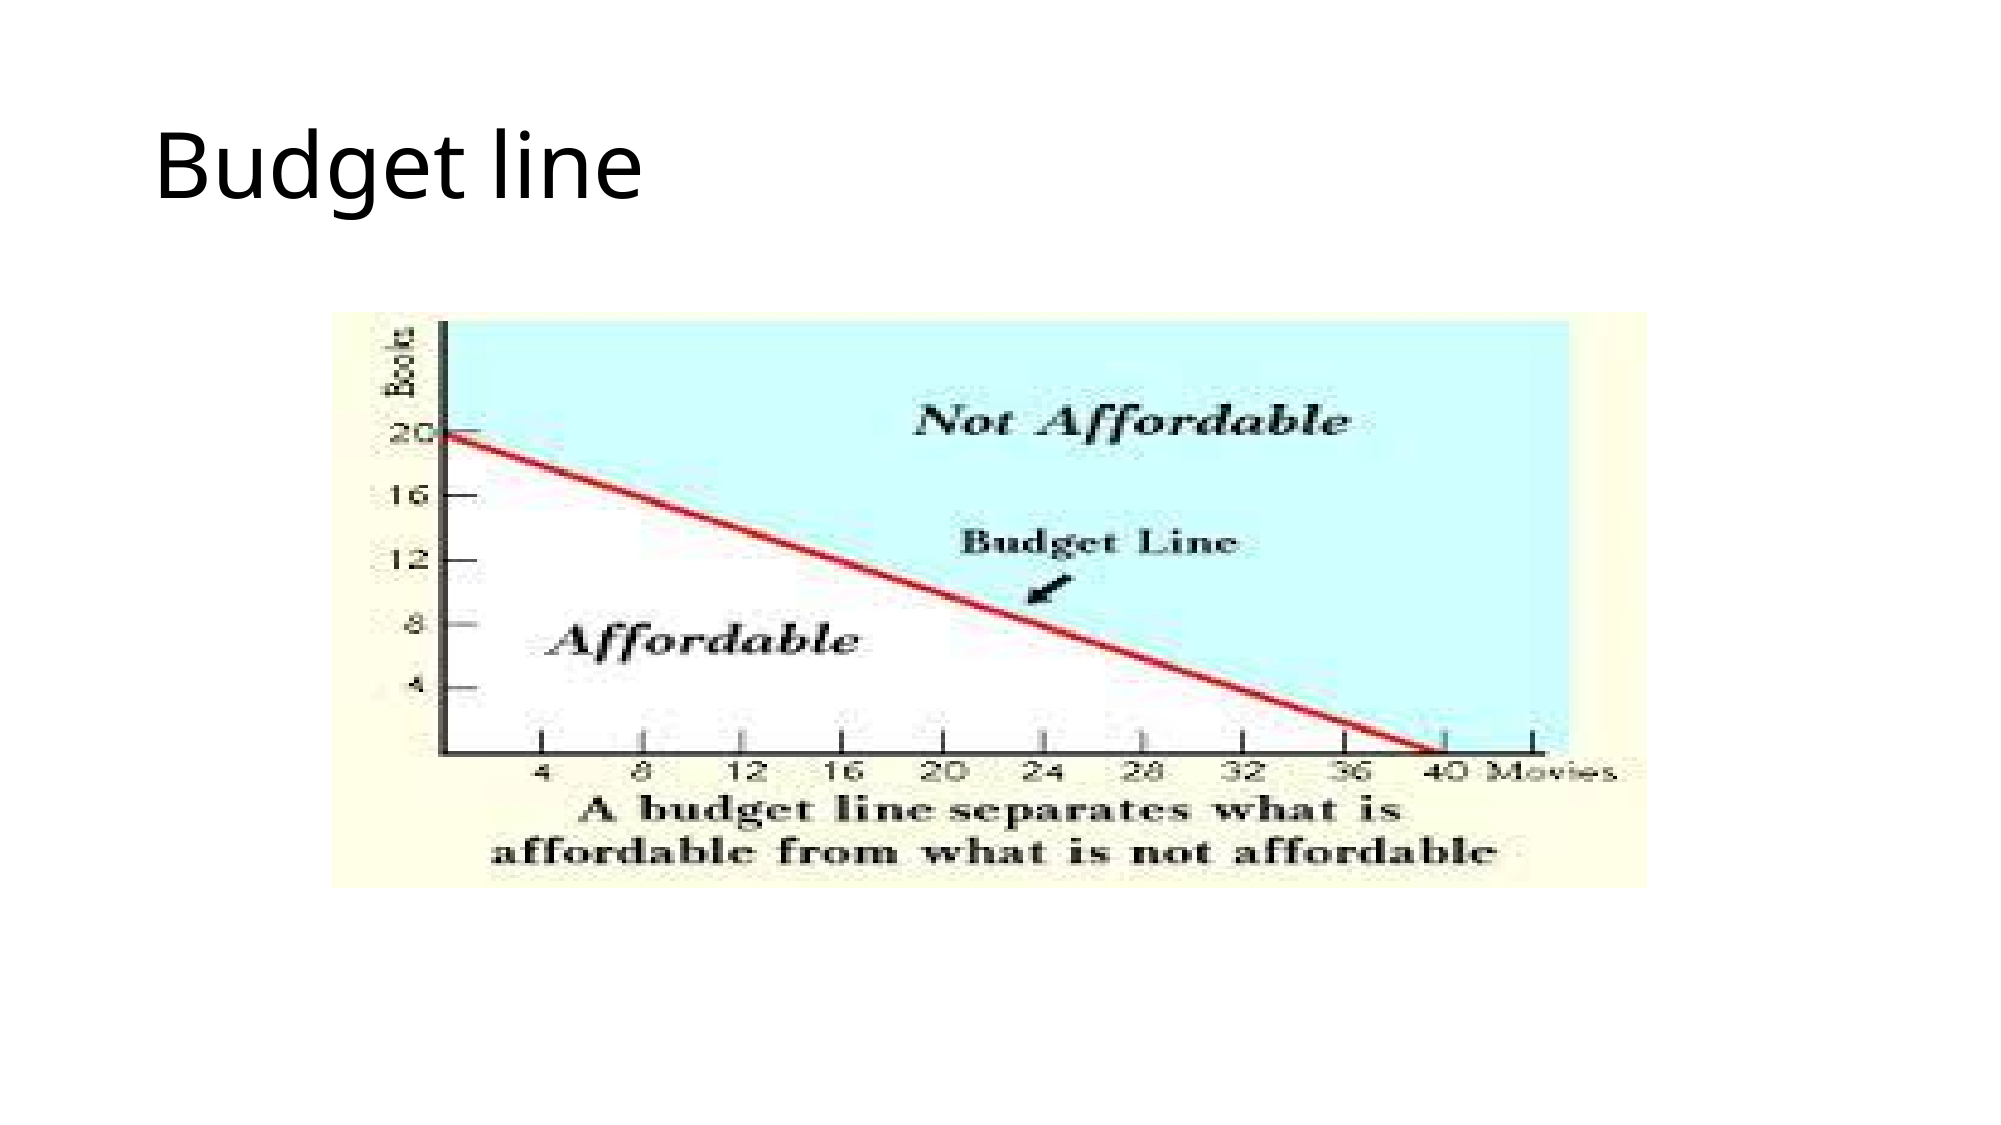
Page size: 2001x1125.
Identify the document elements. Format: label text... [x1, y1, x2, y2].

title Budget line [137, 59, 1863, 278]
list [332, 312, 1647, 888]
